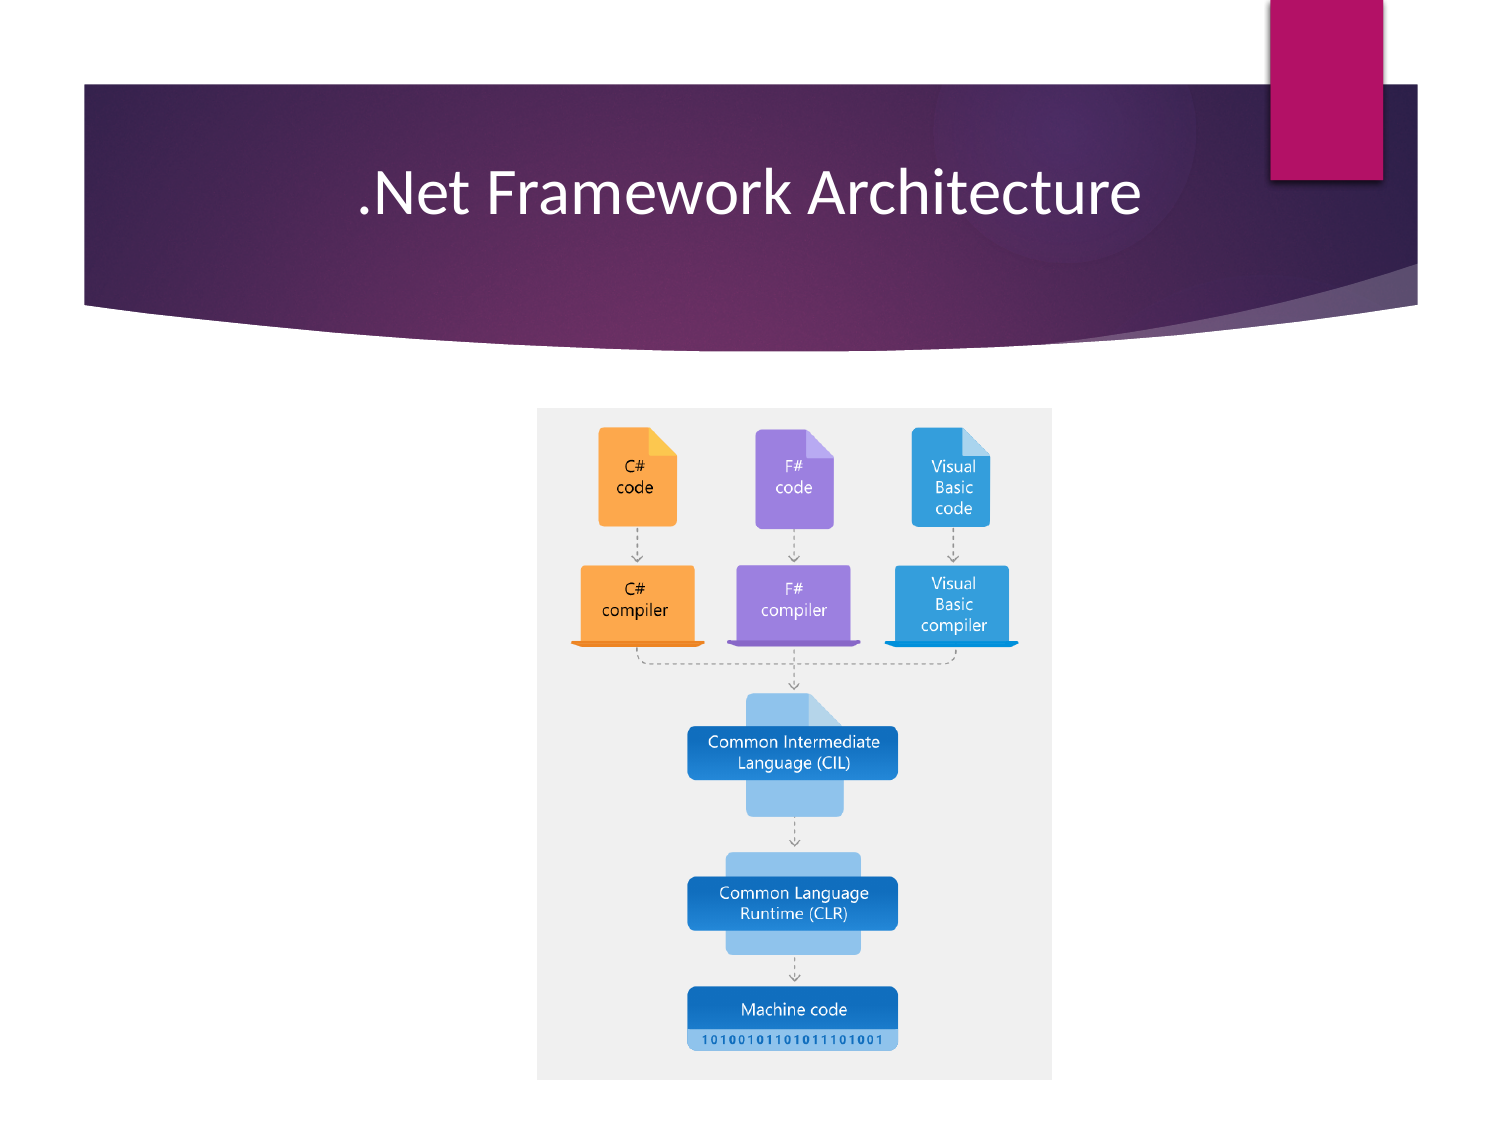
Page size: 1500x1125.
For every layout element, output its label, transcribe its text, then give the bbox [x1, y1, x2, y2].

picture [537, 408, 1053, 1080]
text_box .Net Framework Architecture [88, 89, 1412, 303]
